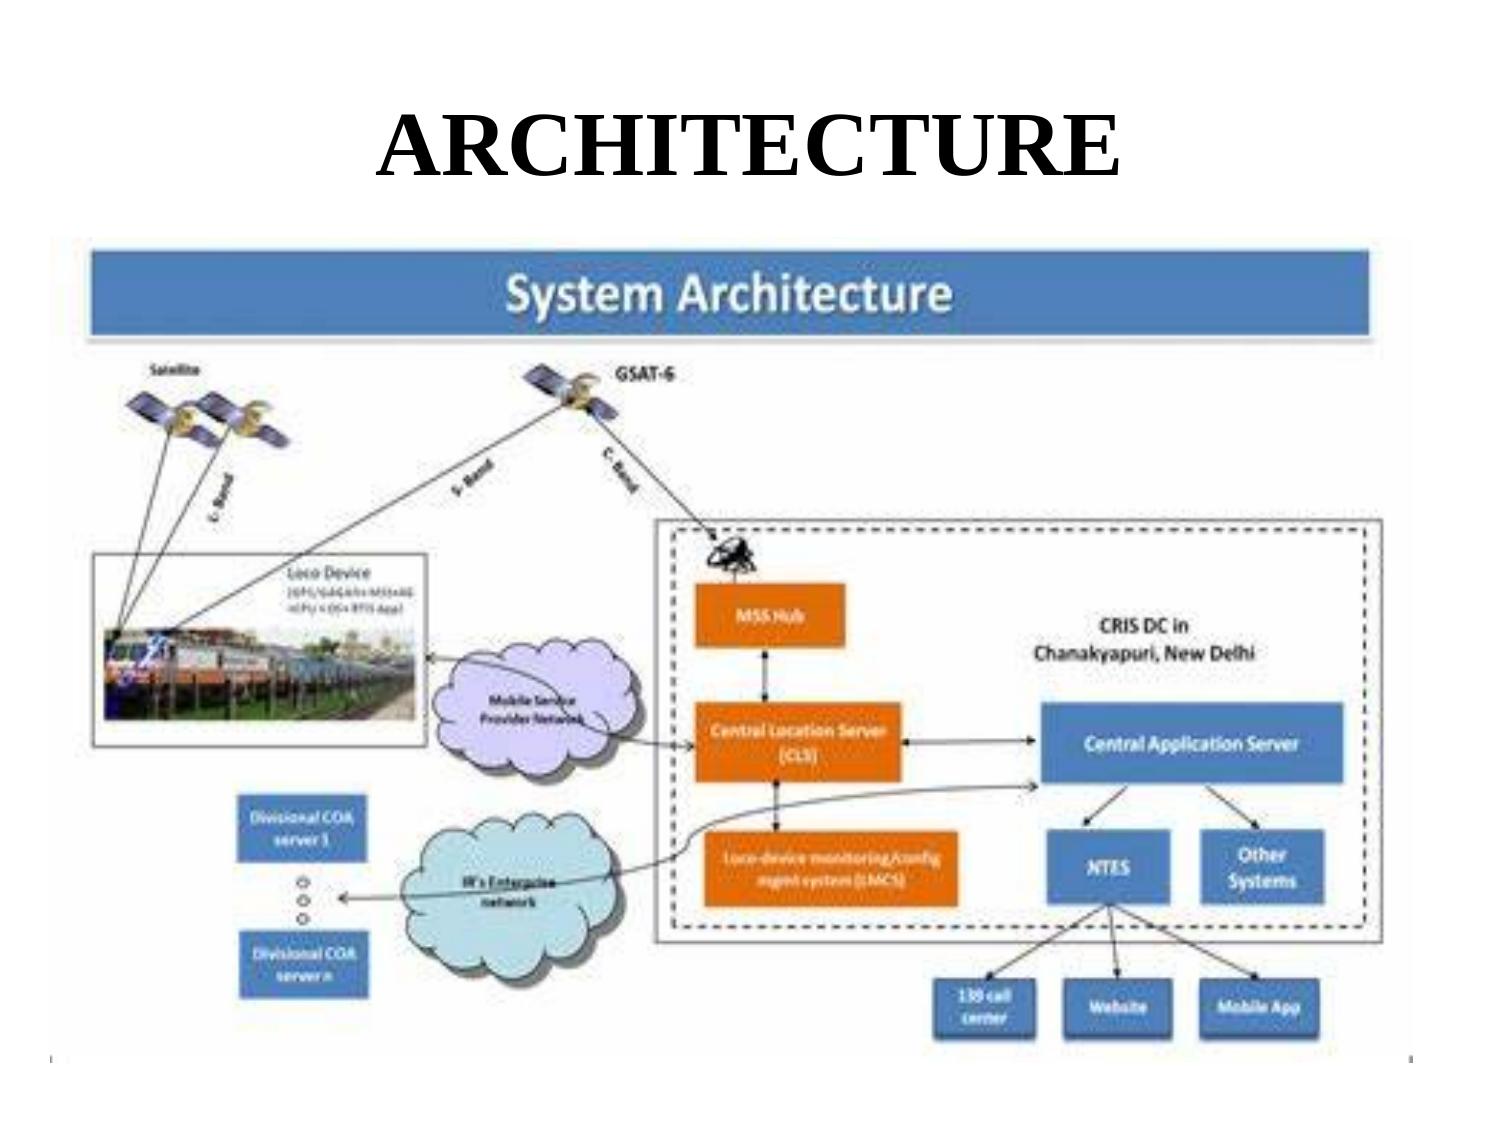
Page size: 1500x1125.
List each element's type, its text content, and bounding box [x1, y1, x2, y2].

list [49, 237, 1413, 1063]
title ARCHITECTURE [75, 45, 1425, 233]
